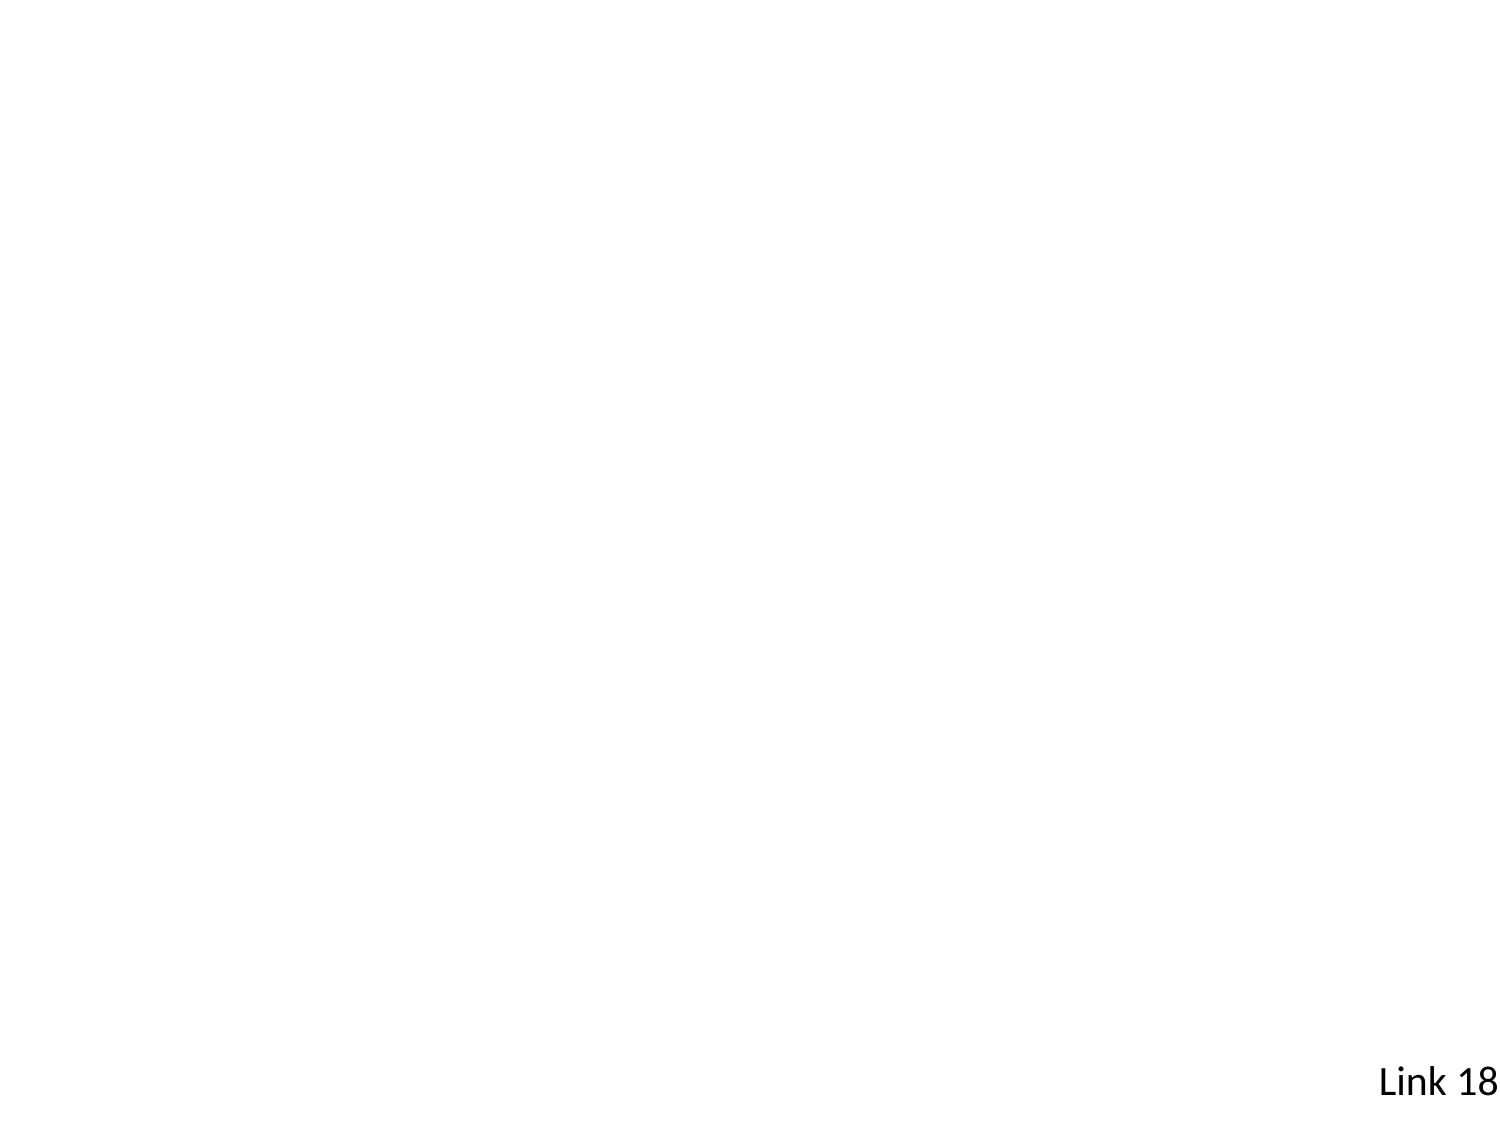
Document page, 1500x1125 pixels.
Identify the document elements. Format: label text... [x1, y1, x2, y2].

text_box Link 18 [1364, 1046, 1500, 1112]
